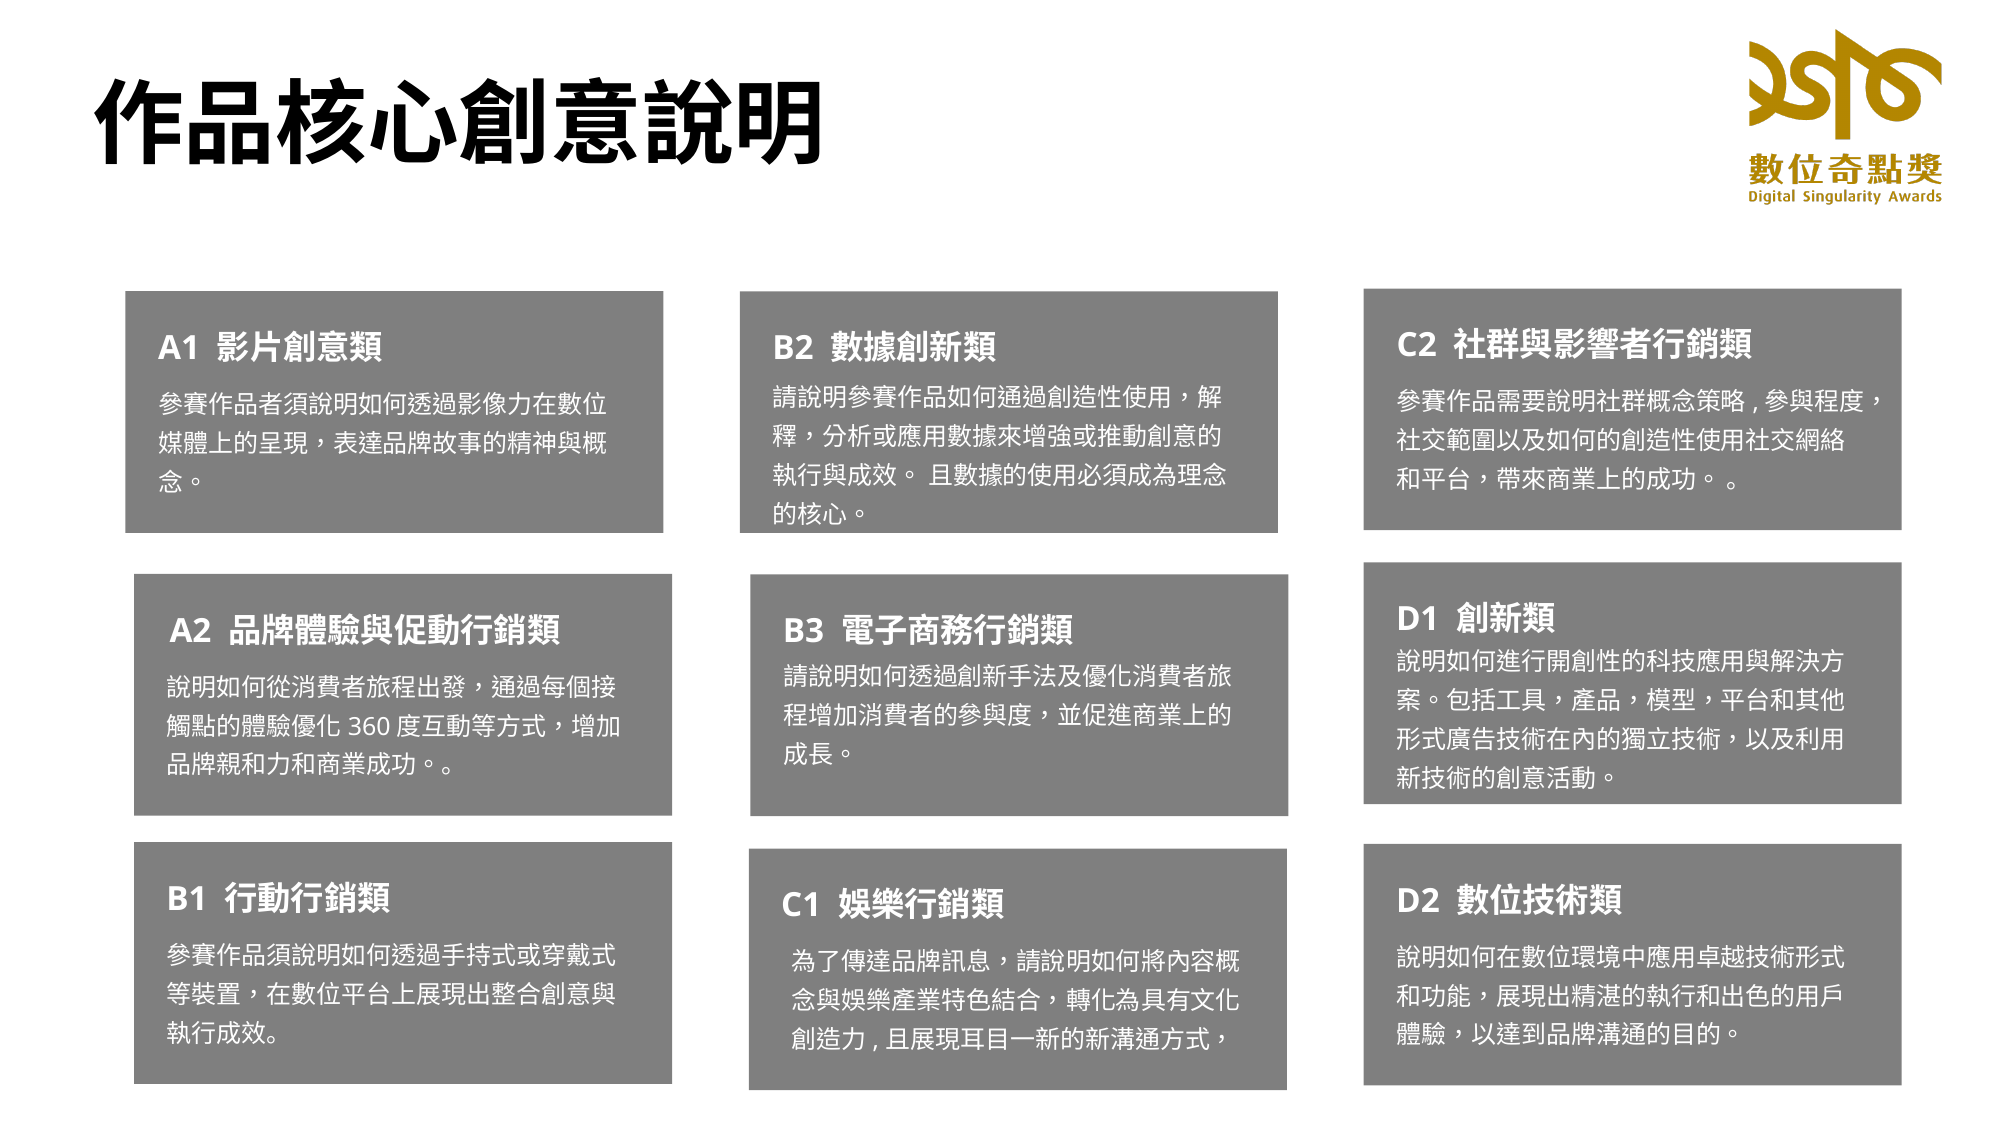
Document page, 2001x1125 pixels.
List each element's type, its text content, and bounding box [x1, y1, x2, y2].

title 作品核心創意說明 [77, 17, 1667, 236]
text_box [1363, 562, 1902, 805]
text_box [133, 573, 673, 816]
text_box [133, 841, 673, 1085]
picture [1672, 0, 2000, 238]
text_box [750, 574, 1289, 817]
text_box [125, 290, 664, 534]
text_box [1363, 288, 1902, 531]
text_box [748, 848, 1288, 1091]
text_box [75, 267, 677, 908]
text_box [1363, 843, 1902, 1086]
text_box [739, 291, 1279, 535]
